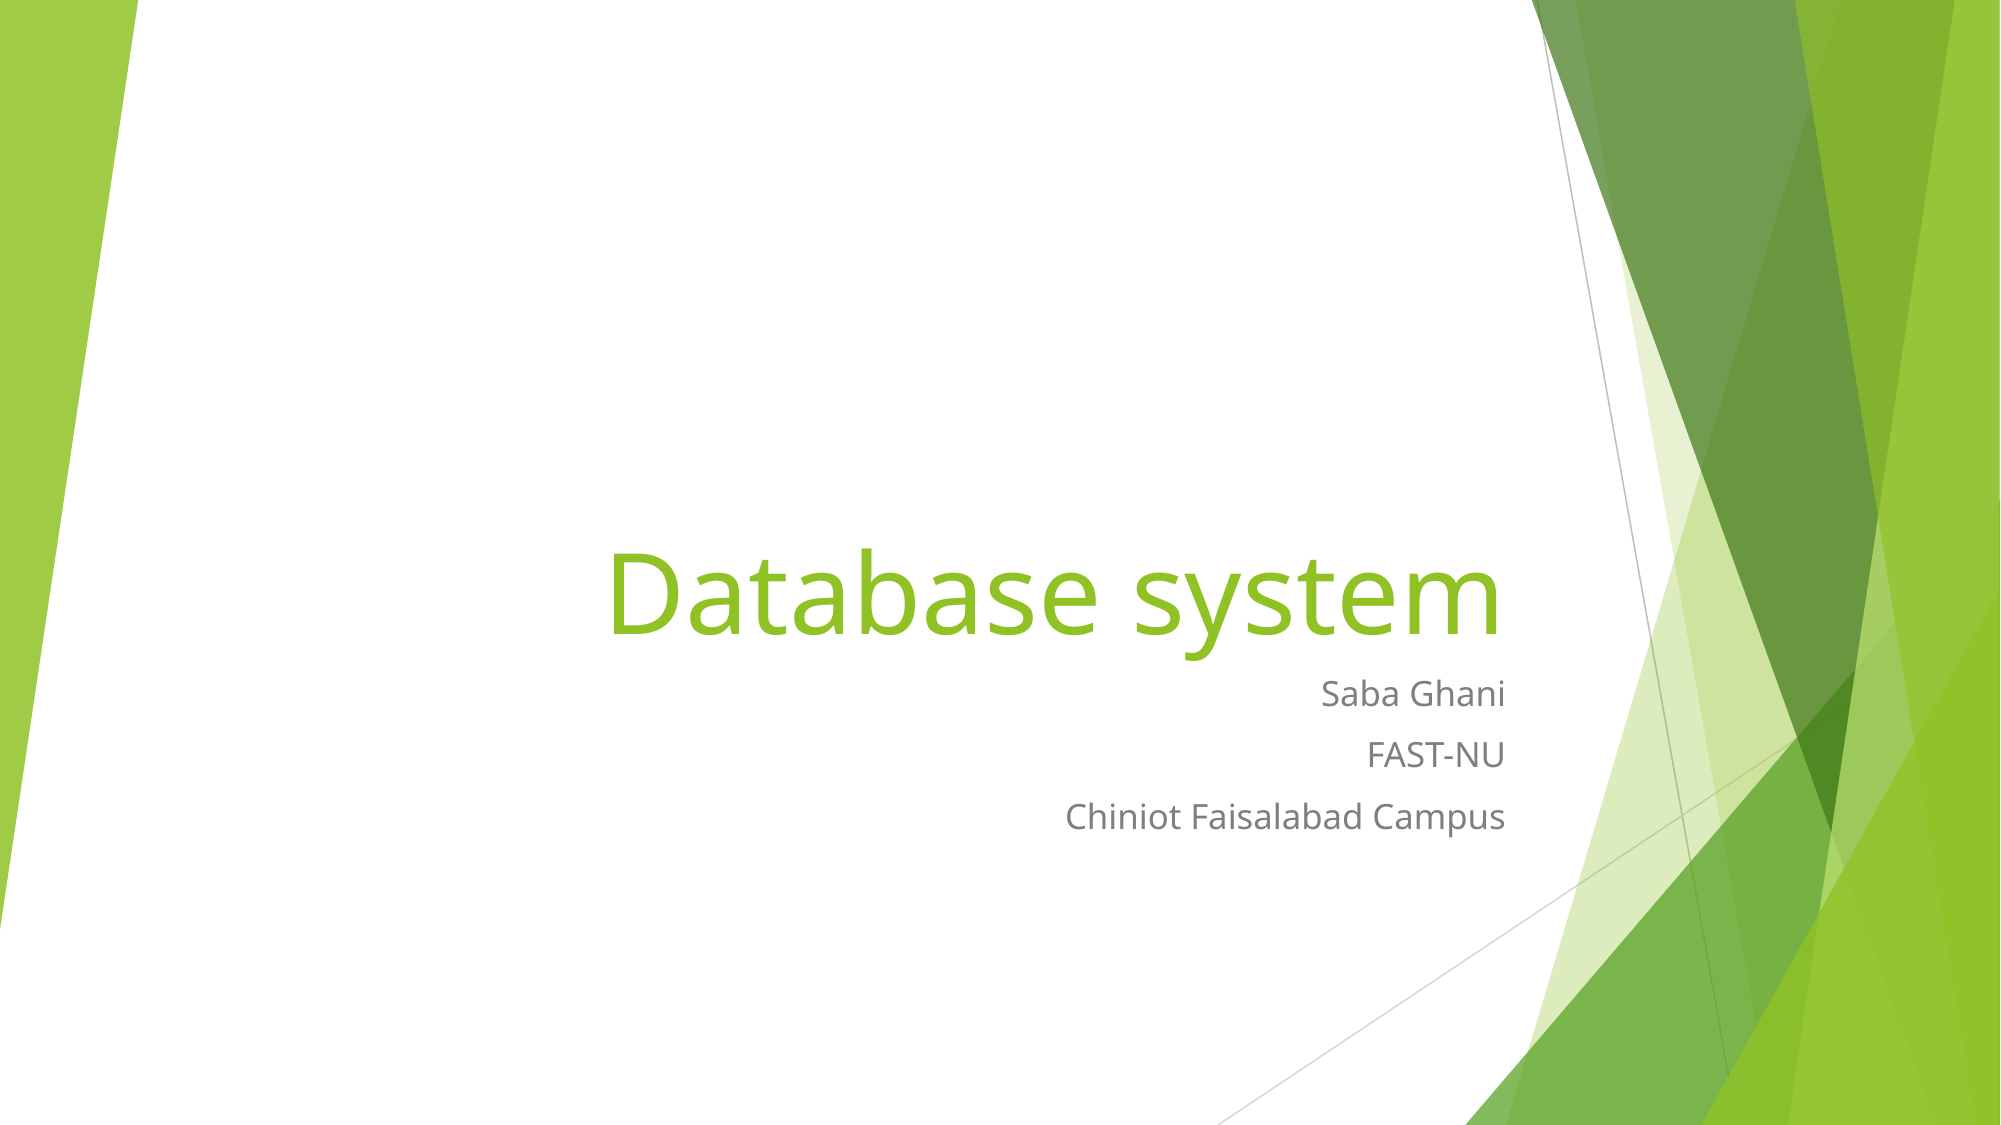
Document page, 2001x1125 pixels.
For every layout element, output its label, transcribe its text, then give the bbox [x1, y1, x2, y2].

subtitle Saba Ghani FAST-NU Chiniot Faisalabad Campus [247, 664, 1522, 845]
title Database system [247, 394, 1522, 664]
